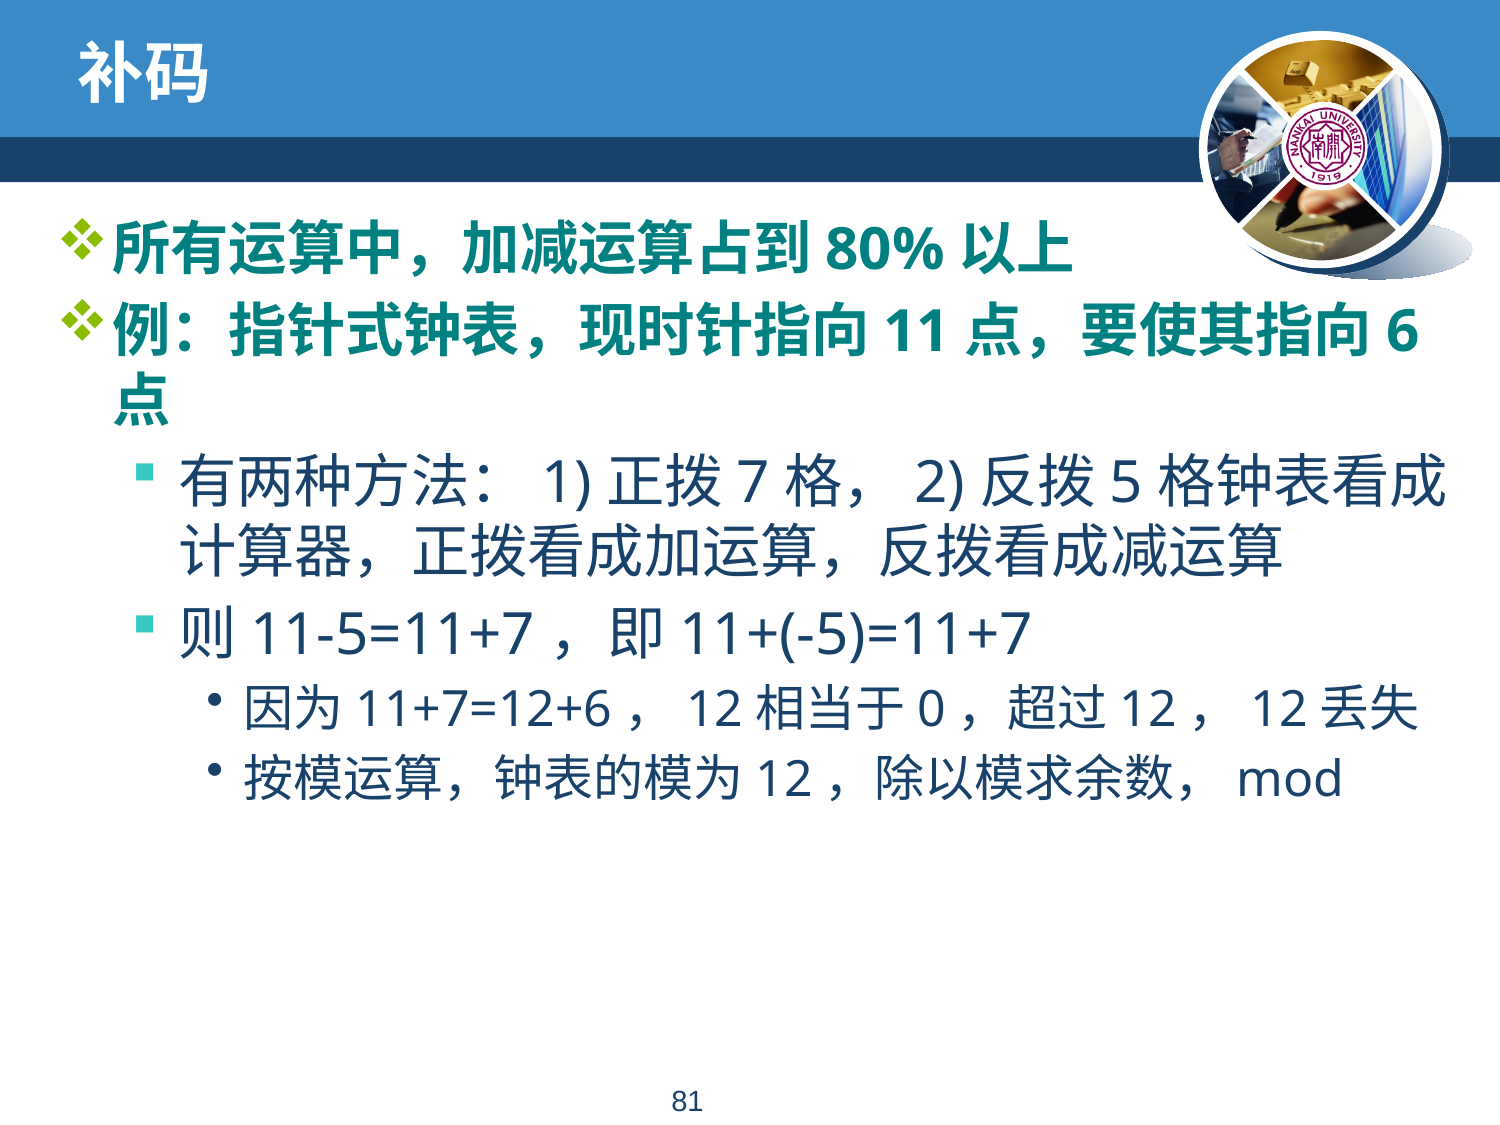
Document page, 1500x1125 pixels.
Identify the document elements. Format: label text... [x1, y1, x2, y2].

title 补码 [62, 24, 1275, 118]
list 所有运算中，加减运算占到80%以上 例：指针式钟表，现时针指向11点，要使其指向6点 有两种方法：1)正拨7格，2)反拨5格钟表看成计算器，正拨看成加运算，反拨看成减运算 则11-5=11+7，即11+(-5)=11+7 因为11+7=12+6，12相当于0，超过12，12丢失 按模运算，钟表的模为12，除以模求余数，mod [41, 203, 1471, 1065]
picture [1207, 40, 1433, 203]
slide_number 80 [512, 1074, 863, 1114]
